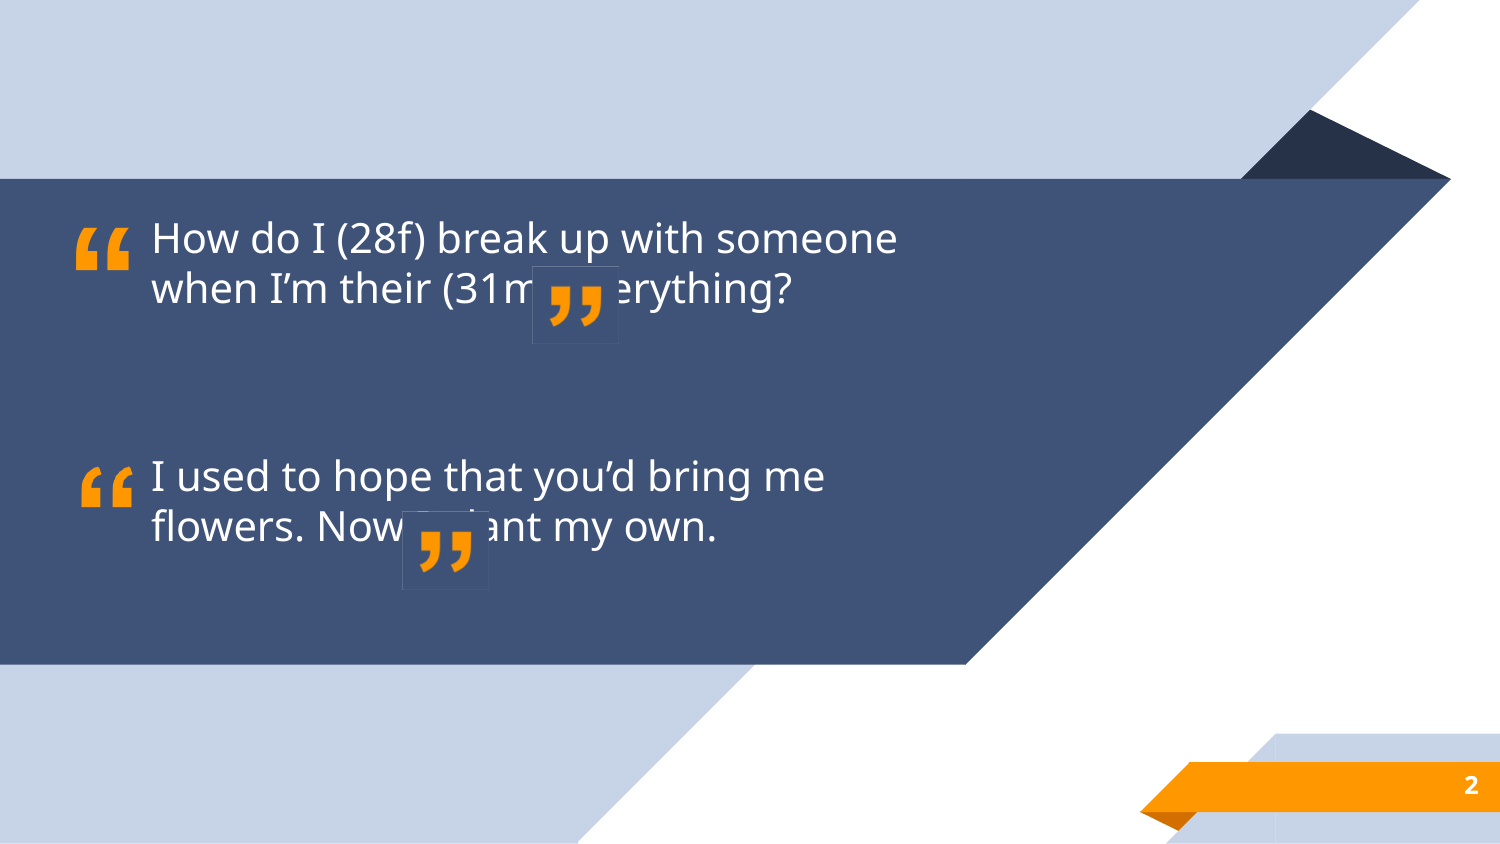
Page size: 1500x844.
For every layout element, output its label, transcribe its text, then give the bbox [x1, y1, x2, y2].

picture [62, 448, 150, 527]
list How do I (28f) break up with someone when I’m their (31m) everything? I used to hope that you’d bring me flowers. Now I plant my own. [136, 197, 972, 648]
picture [401, 511, 489, 590]
slide_number 2 [1249, 760, 1494, 813]
picture [532, 266, 619, 345]
